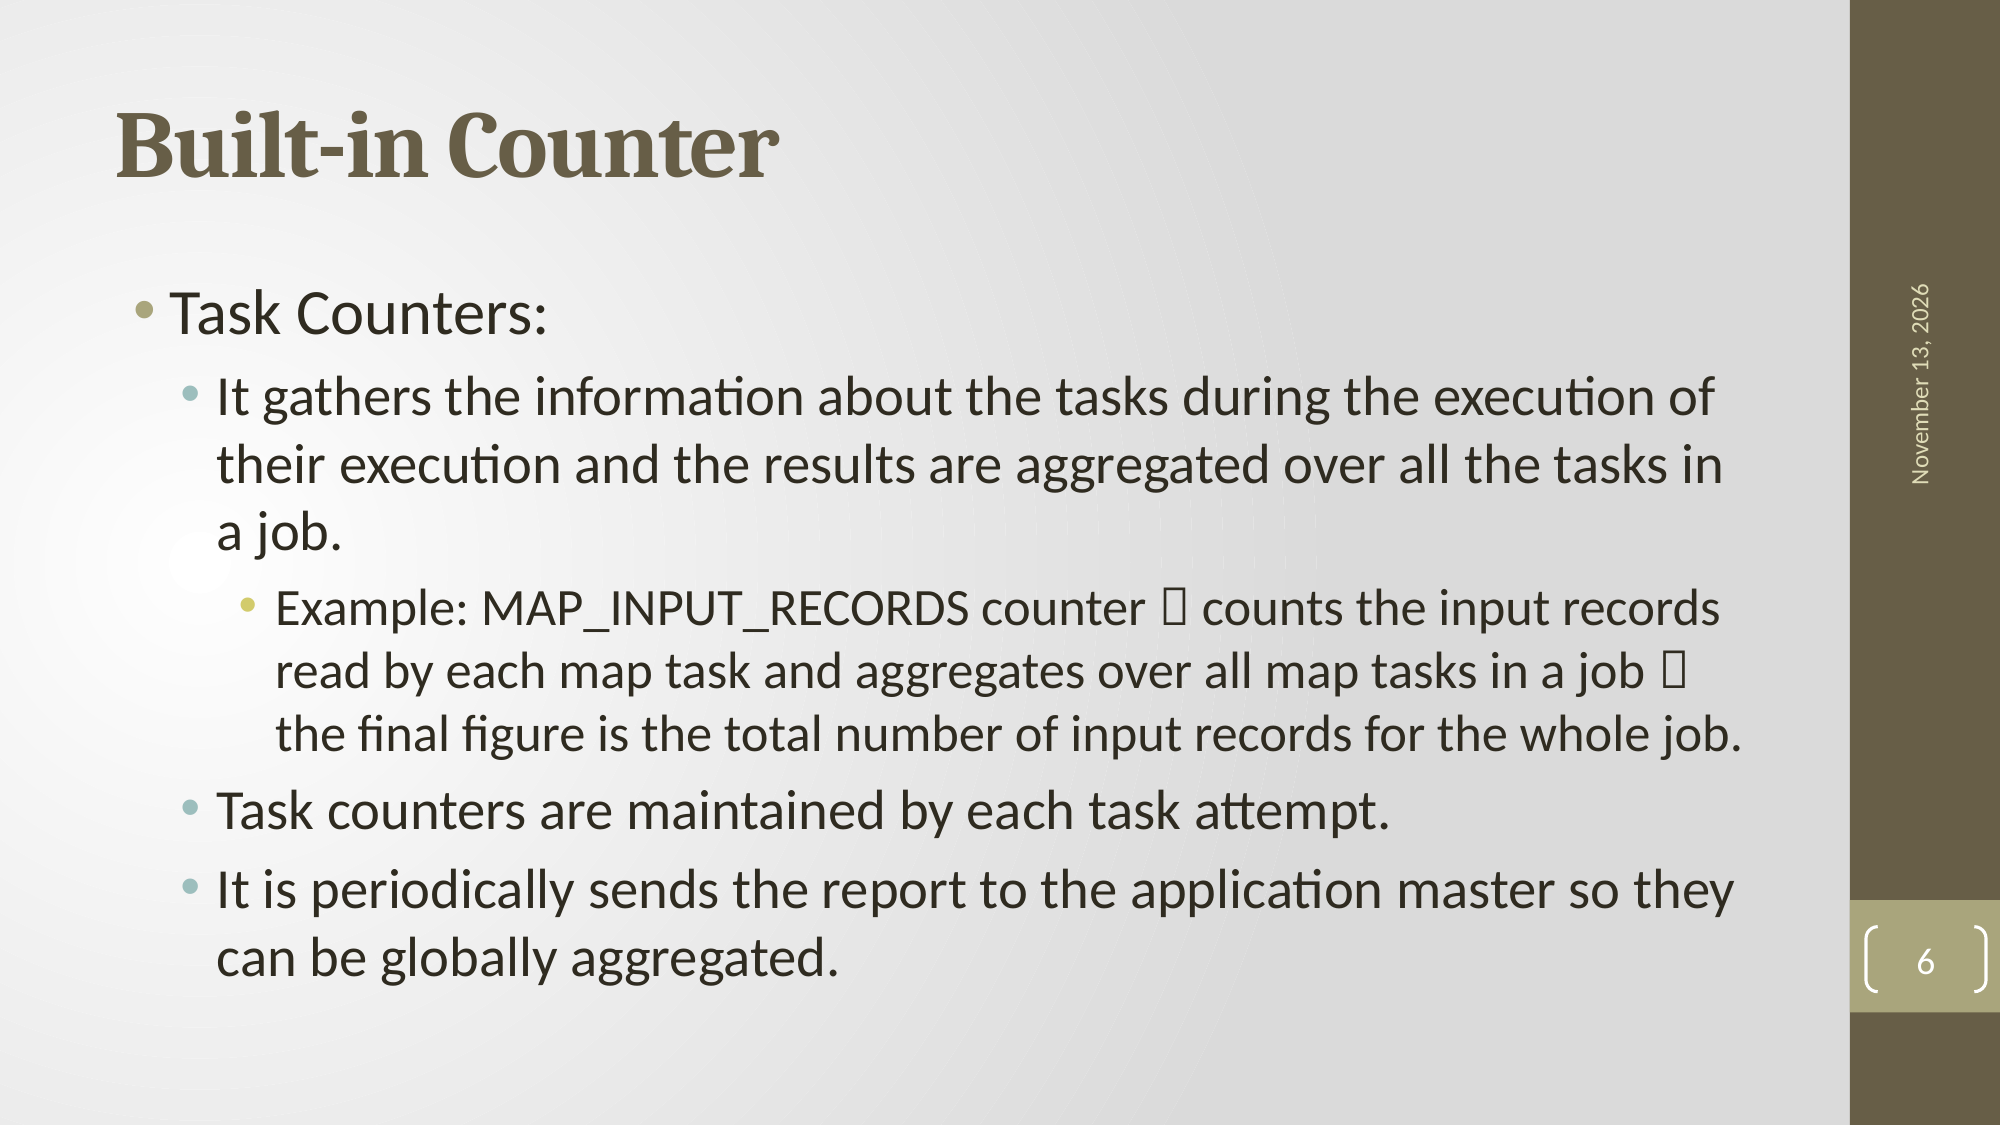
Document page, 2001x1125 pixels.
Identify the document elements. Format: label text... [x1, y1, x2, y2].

title Built-in Counter [99, 45, 1767, 233]
list Task Counters: It gathers the information about the tasks during the execution of their execution and the results are aggregated over all the tasks in a job. Example: MAP_INPUT_RECORDS counter  counts the input records read by each map task and aggregates over all map tasks in a job  the final figure is the total number of input records for the whole job. Task counters are maintained by each task attempt. It is periodically sends the report to the application master so they can be globally aggregated. [99, 262, 1767, 1050]
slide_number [1878, 100, 1959, 501]
slide_number 6 [1864, 925, 1988, 994]
